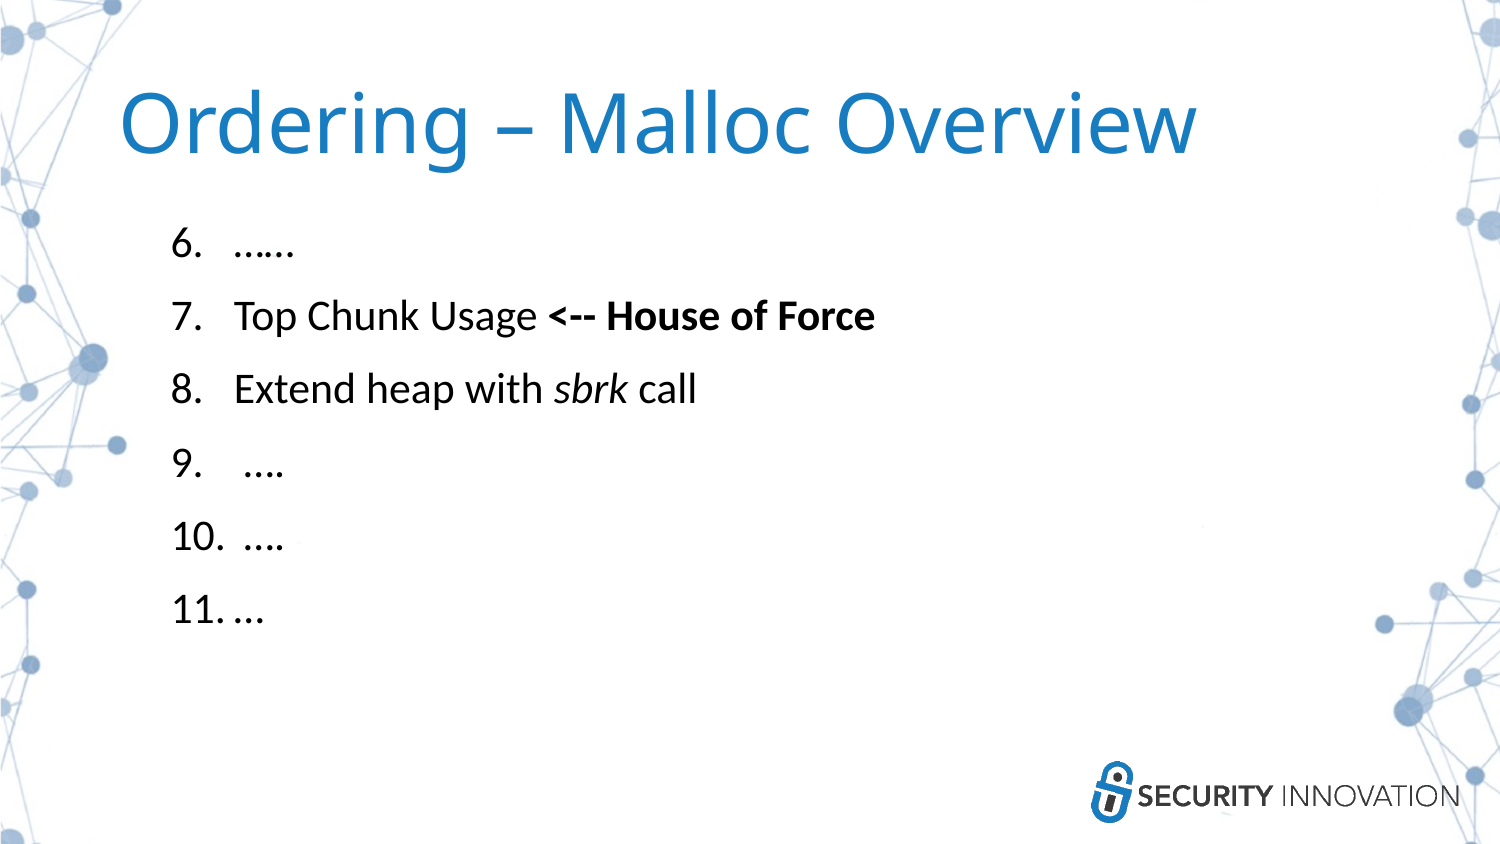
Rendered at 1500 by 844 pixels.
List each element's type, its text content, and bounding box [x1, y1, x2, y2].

title Ordering – Malloc Overview [103, 44, 1397, 208]
picture [1, 1, 333, 844]
text_box …… Top Chunk Usage <-- House of Force Extend heap with sbrk call …. …. … [159, 207, 1200, 720]
picture [1091, 1, 1500, 844]
